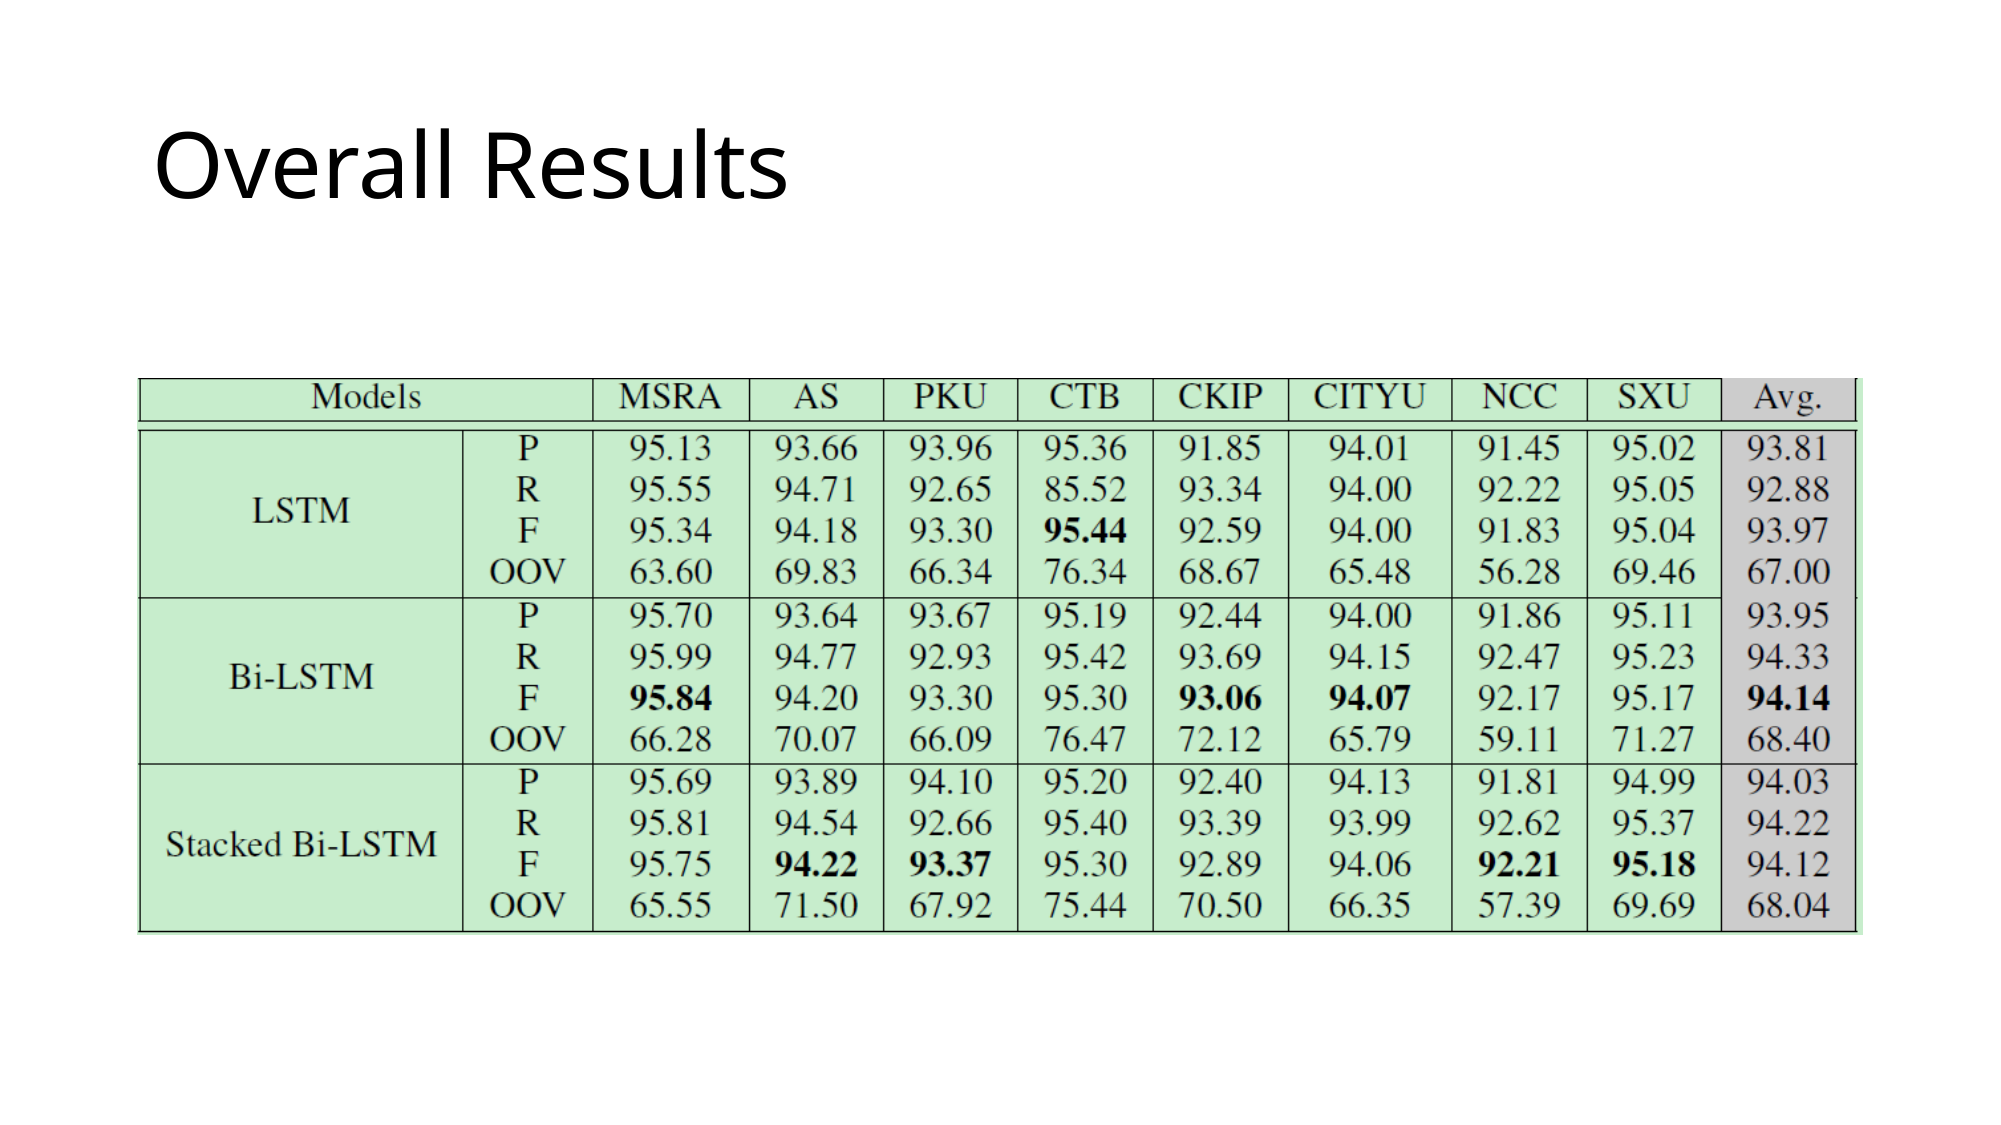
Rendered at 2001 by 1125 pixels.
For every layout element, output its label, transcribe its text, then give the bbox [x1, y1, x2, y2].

title Overall Results [137, 59, 1863, 278]
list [137, 378, 1863, 935]
